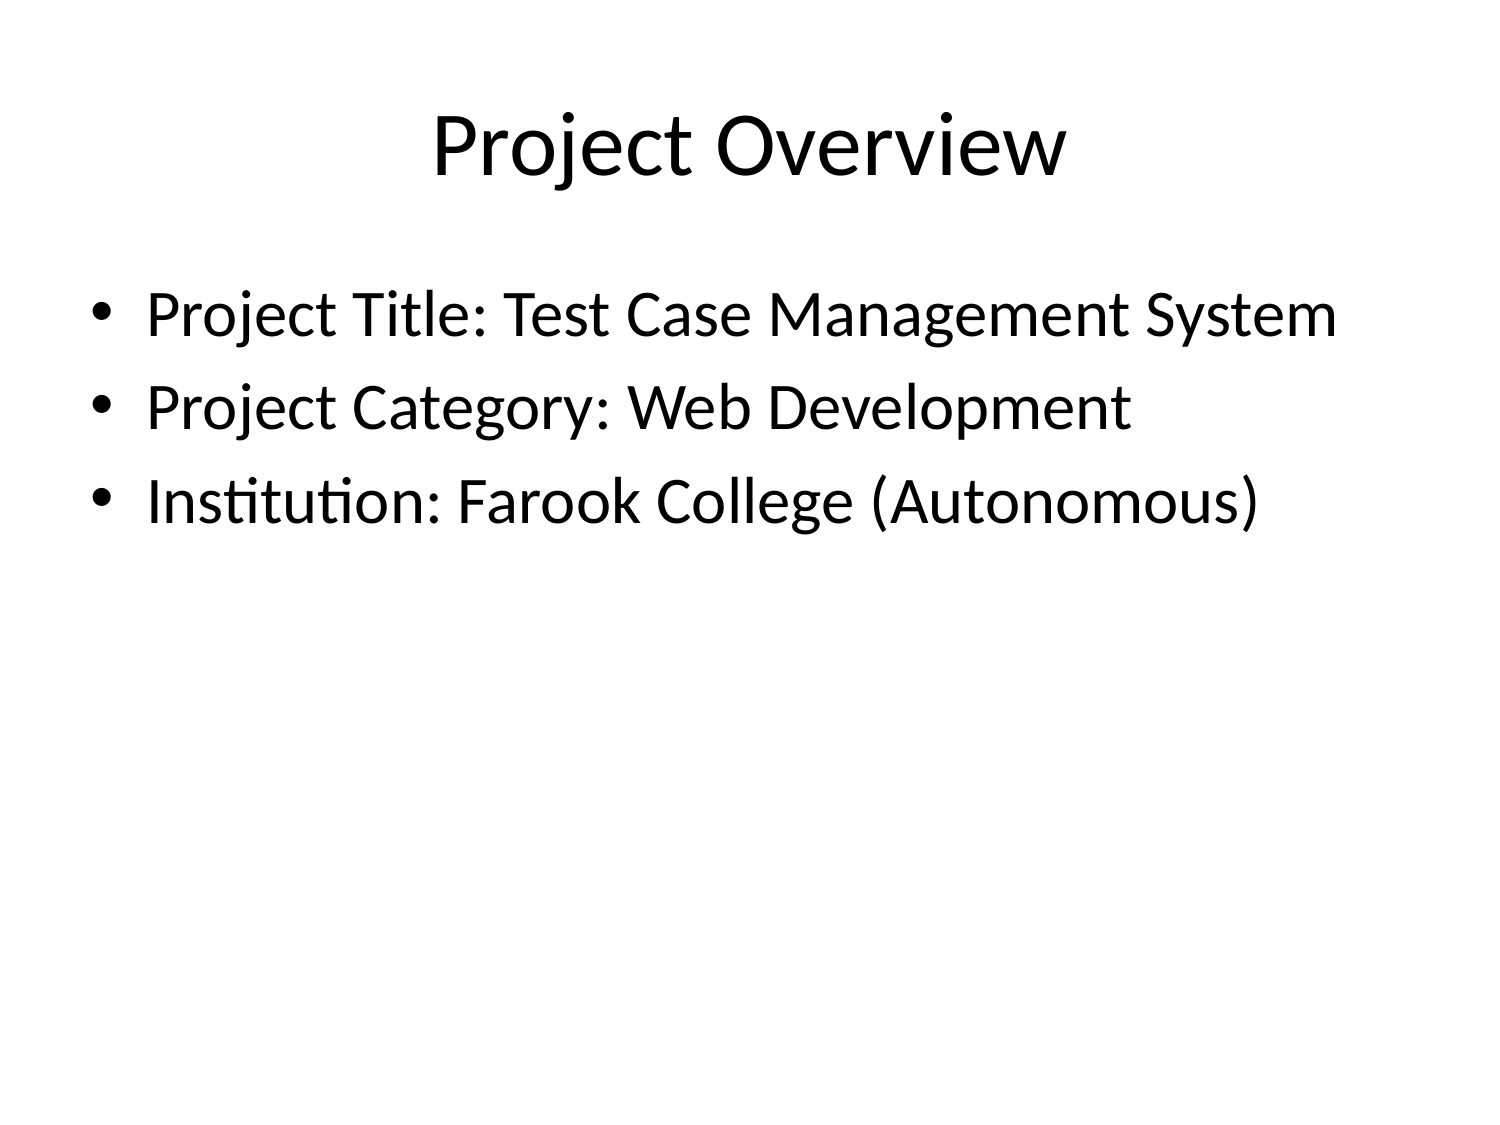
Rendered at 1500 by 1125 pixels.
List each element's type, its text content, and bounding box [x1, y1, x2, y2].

title Project Overview [75, 45, 1425, 233]
list Project Title: Test Case Management System Project Category: Web Development Institution: Farook College (Autonomous) [75, 262, 1425, 1005]
